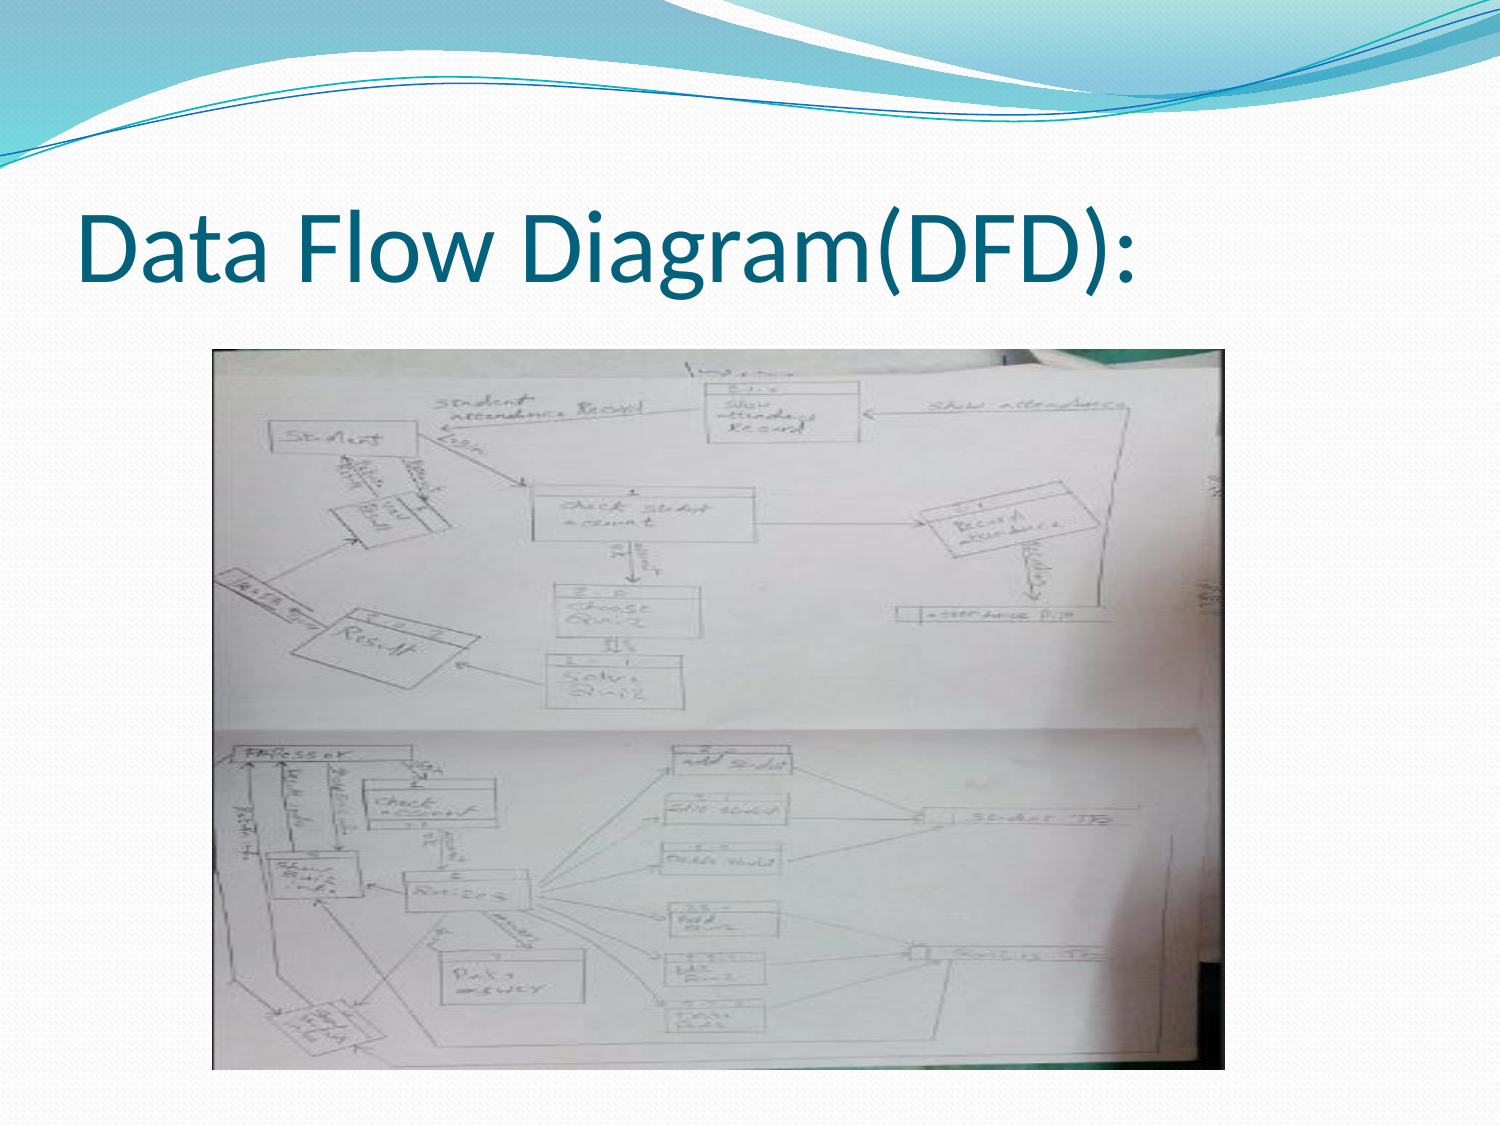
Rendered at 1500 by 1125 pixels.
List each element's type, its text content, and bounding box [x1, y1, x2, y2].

title Data Flow Diagram(DFD): [75, 115, 1425, 303]
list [212, 349, 1226, 1071]
